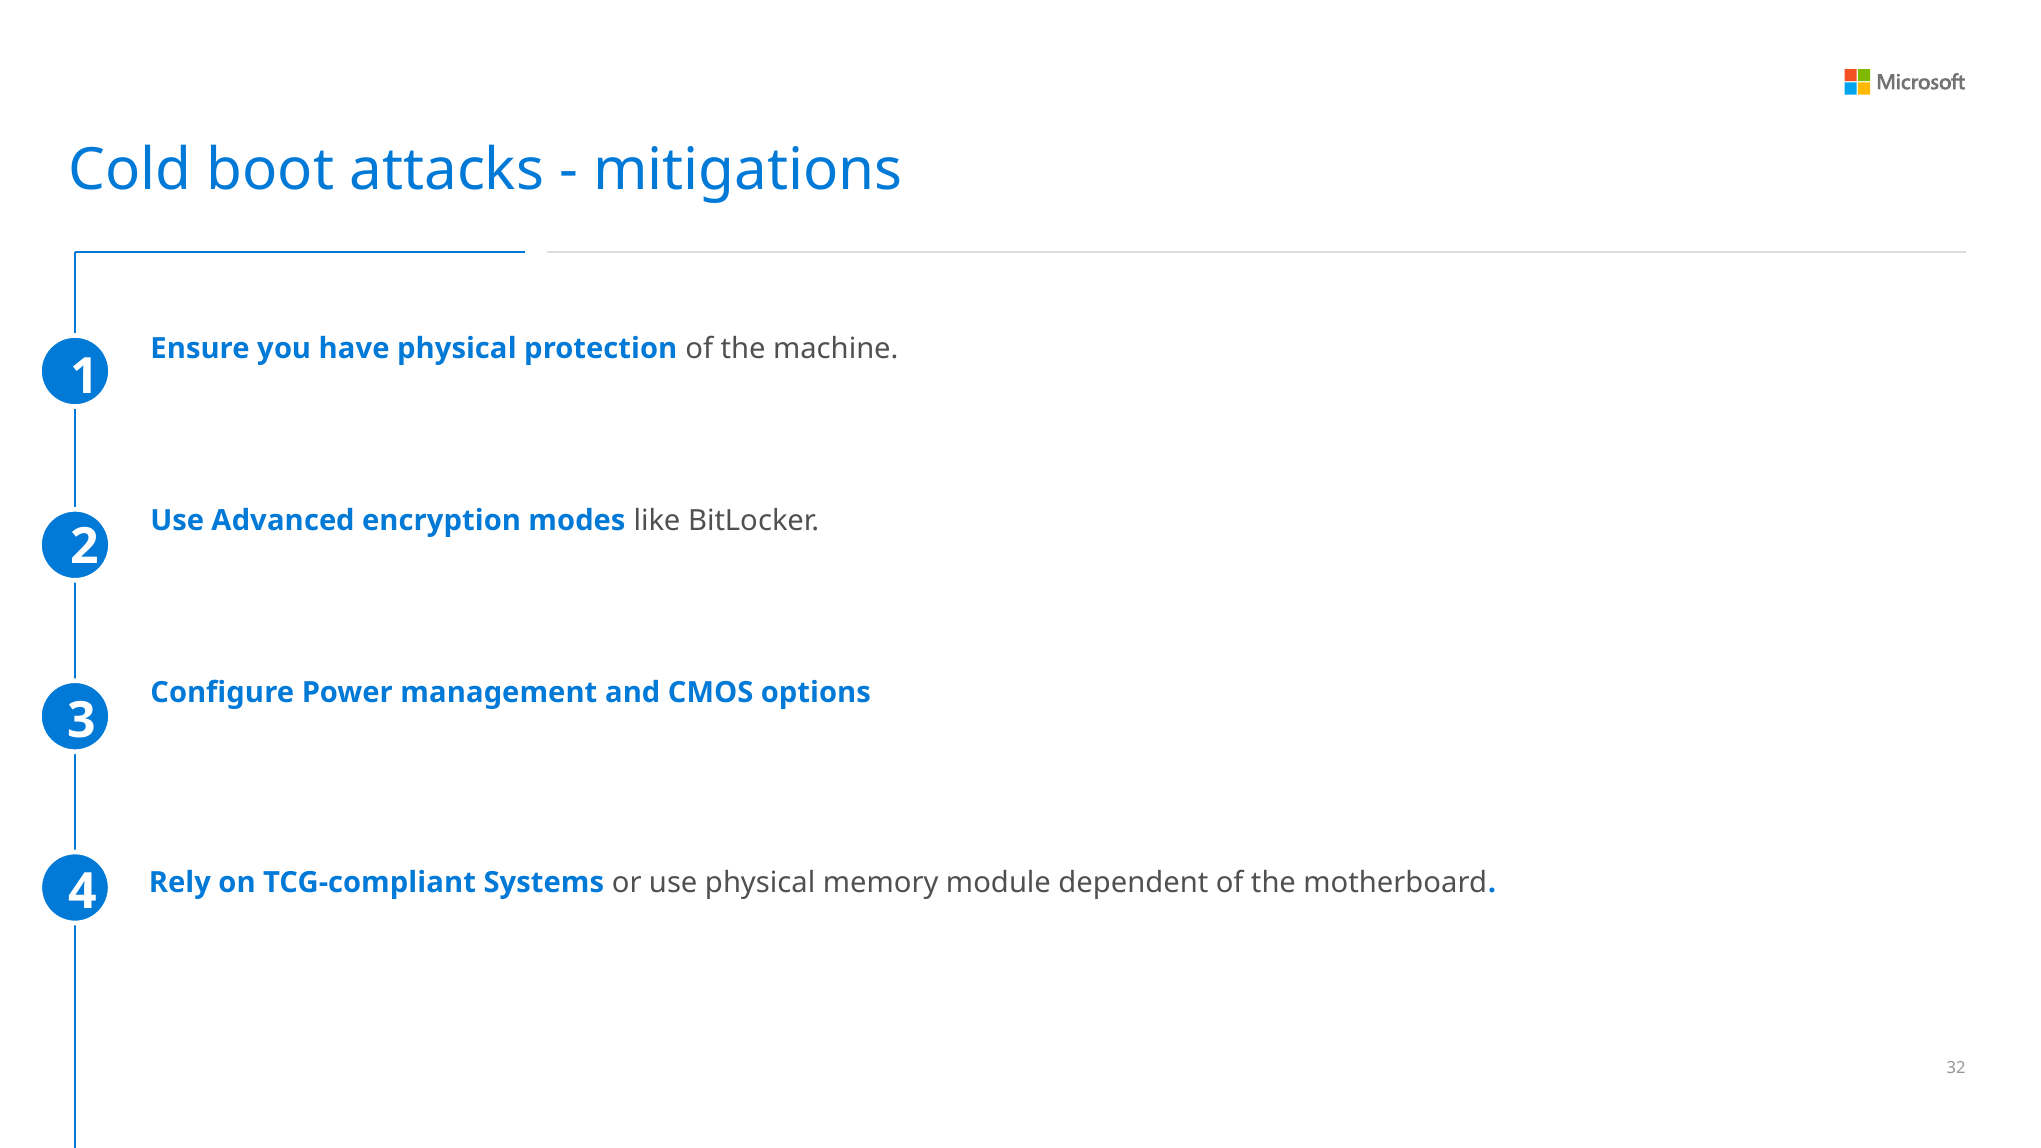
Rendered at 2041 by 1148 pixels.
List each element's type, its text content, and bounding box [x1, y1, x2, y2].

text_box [39, 495, 111, 581]
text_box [39, 669, 111, 752]
text_box Configure Power management and CMOS options [120, 655, 1741, 726]
list Cold boot attacks - mitigations [45, 120, 1968, 200]
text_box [39, 840, 111, 924]
text_box Rely on TCG-compliant Systems or use physical memory module dependent of the motherboard. [118, 845, 1739, 916]
text_box Ensure you have physical protection of the machine. [120, 311, 1741, 382]
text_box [39, 325, 111, 407]
slide_number 31 [1904, 1058, 1966, 1077]
text_box Use Advanced encryption modes like BitLocker. [120, 483, 1741, 554]
